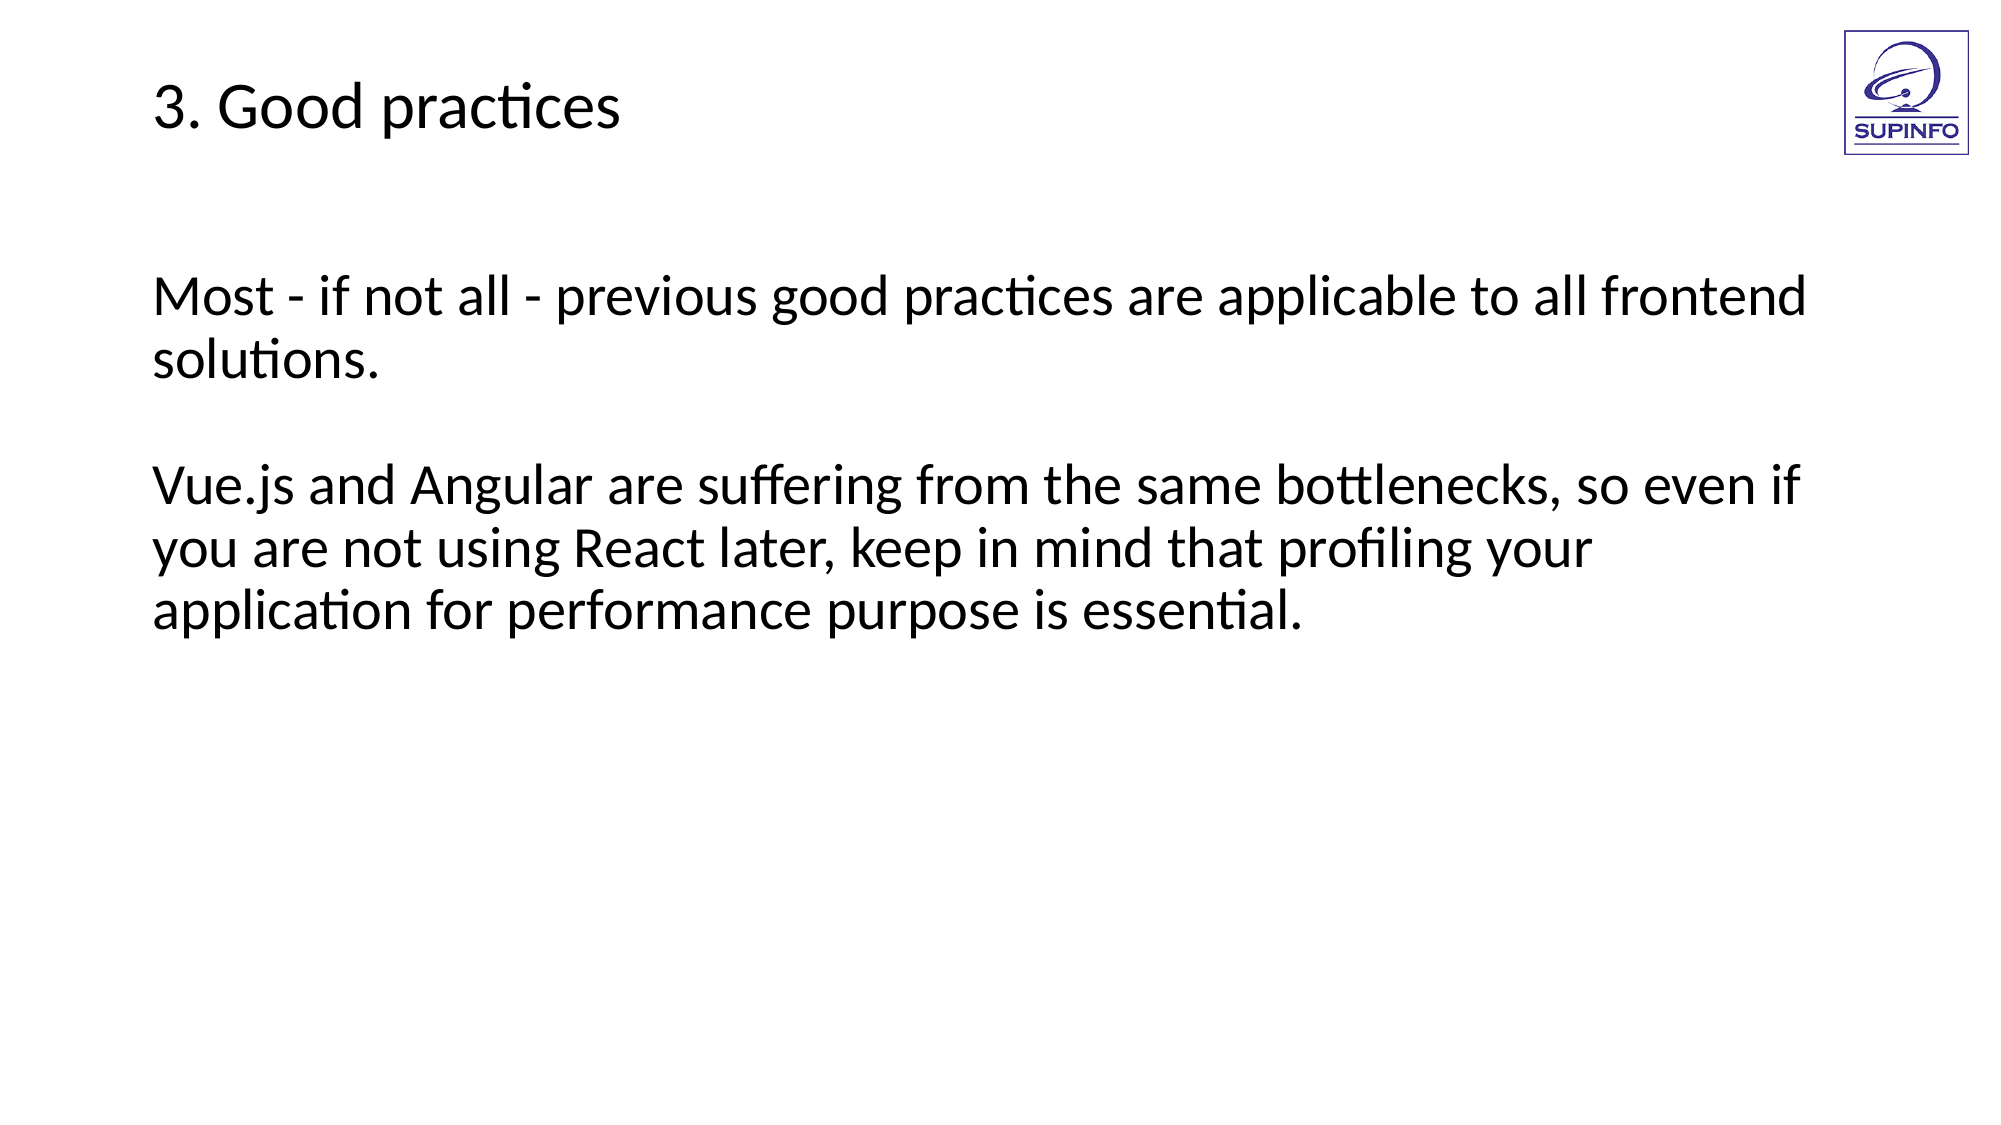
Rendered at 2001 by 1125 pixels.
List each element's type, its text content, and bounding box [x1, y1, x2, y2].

list Most - if not all - previous good practices are applicable to all frontend solutions. Vue.js and Angular are suffering from the same bottlenecks, so even if you are not using React later, keep in mind that profiling your application for performance purpose is essential. [137, 257, 1863, 1014]
picture [1844, 30, 1969, 155]
list 3. Good practices [137, 63, 1862, 157]
